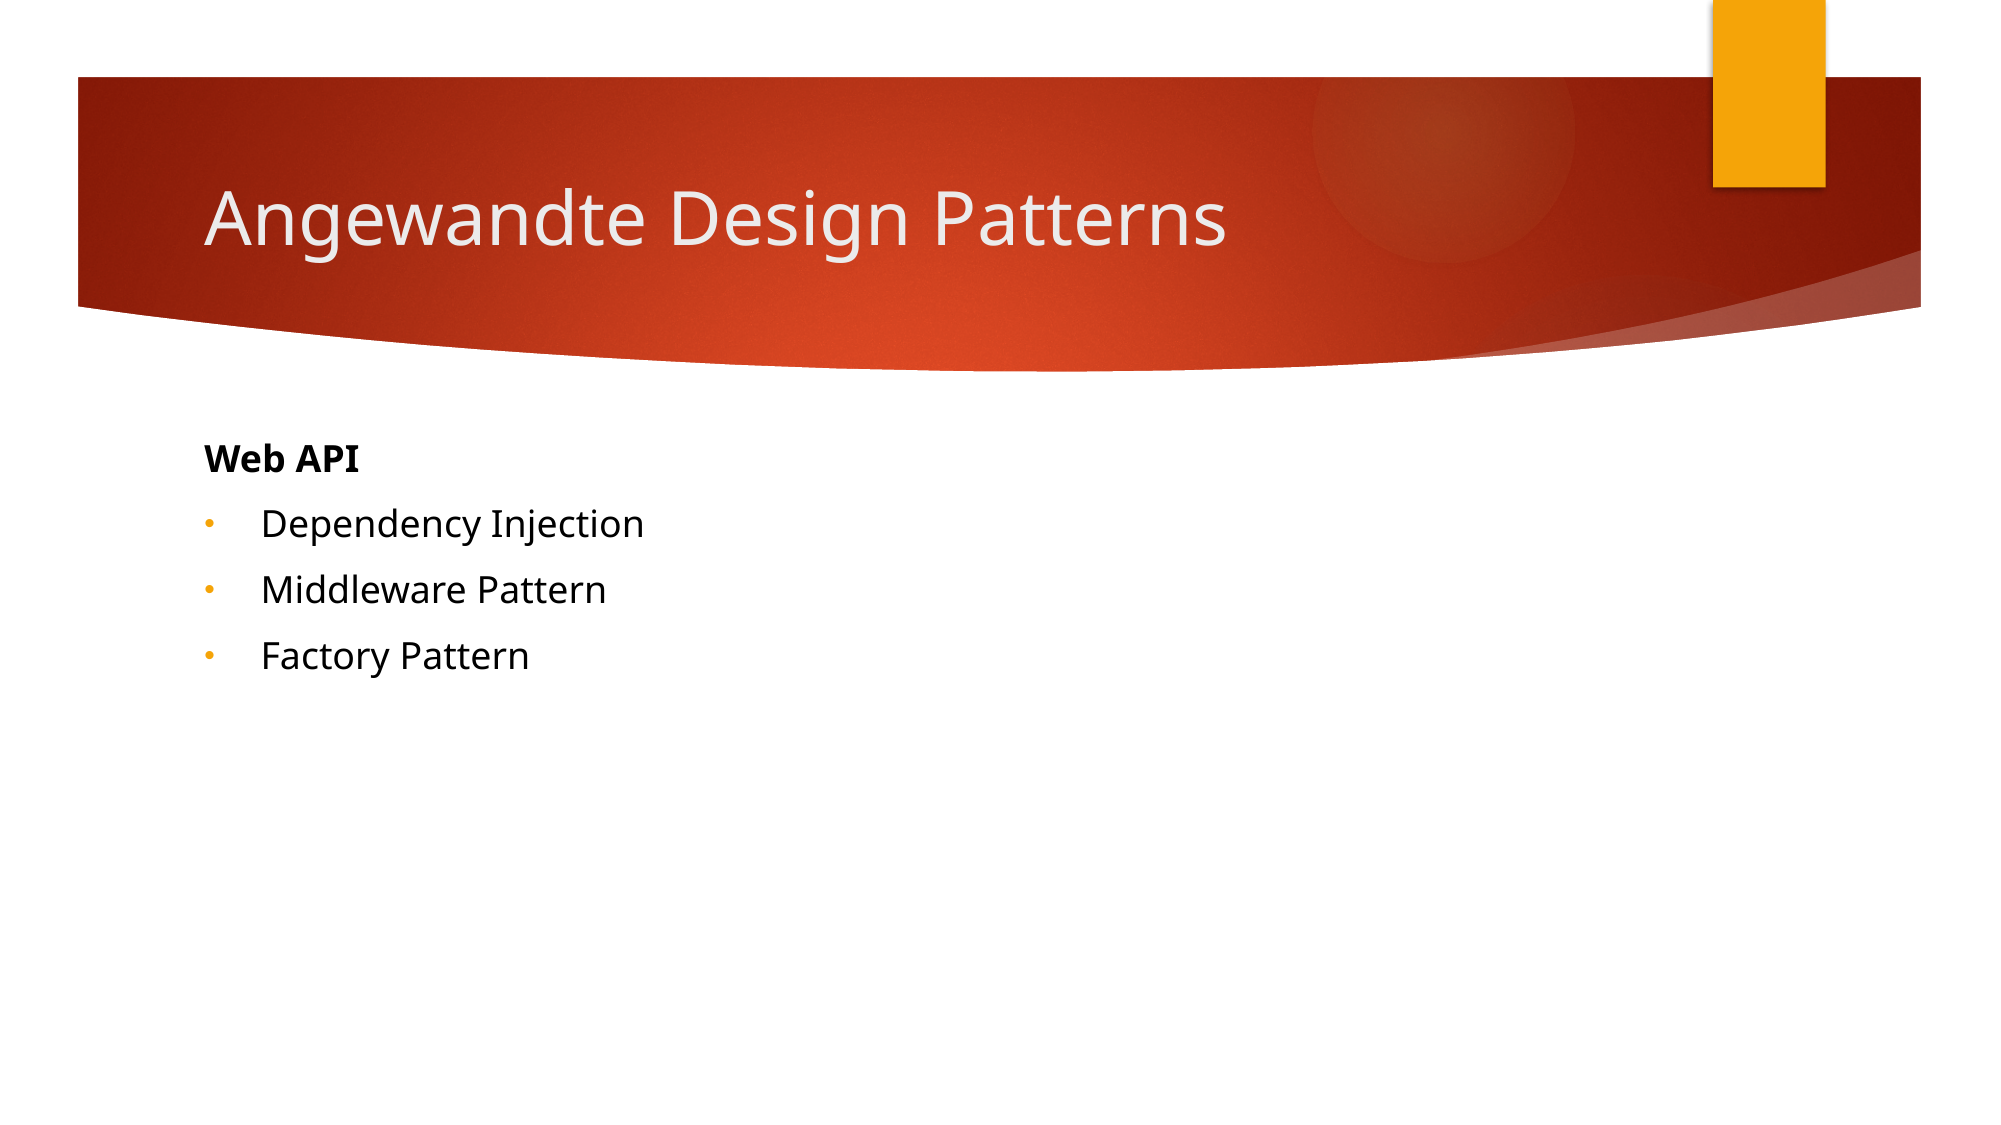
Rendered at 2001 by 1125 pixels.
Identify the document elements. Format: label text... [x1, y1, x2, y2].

title Angewandte Design Patterns [189, 155, 1627, 275]
list Web API Dependency Injection Middleware Pattern Factory Pattern [189, 427, 1627, 988]
